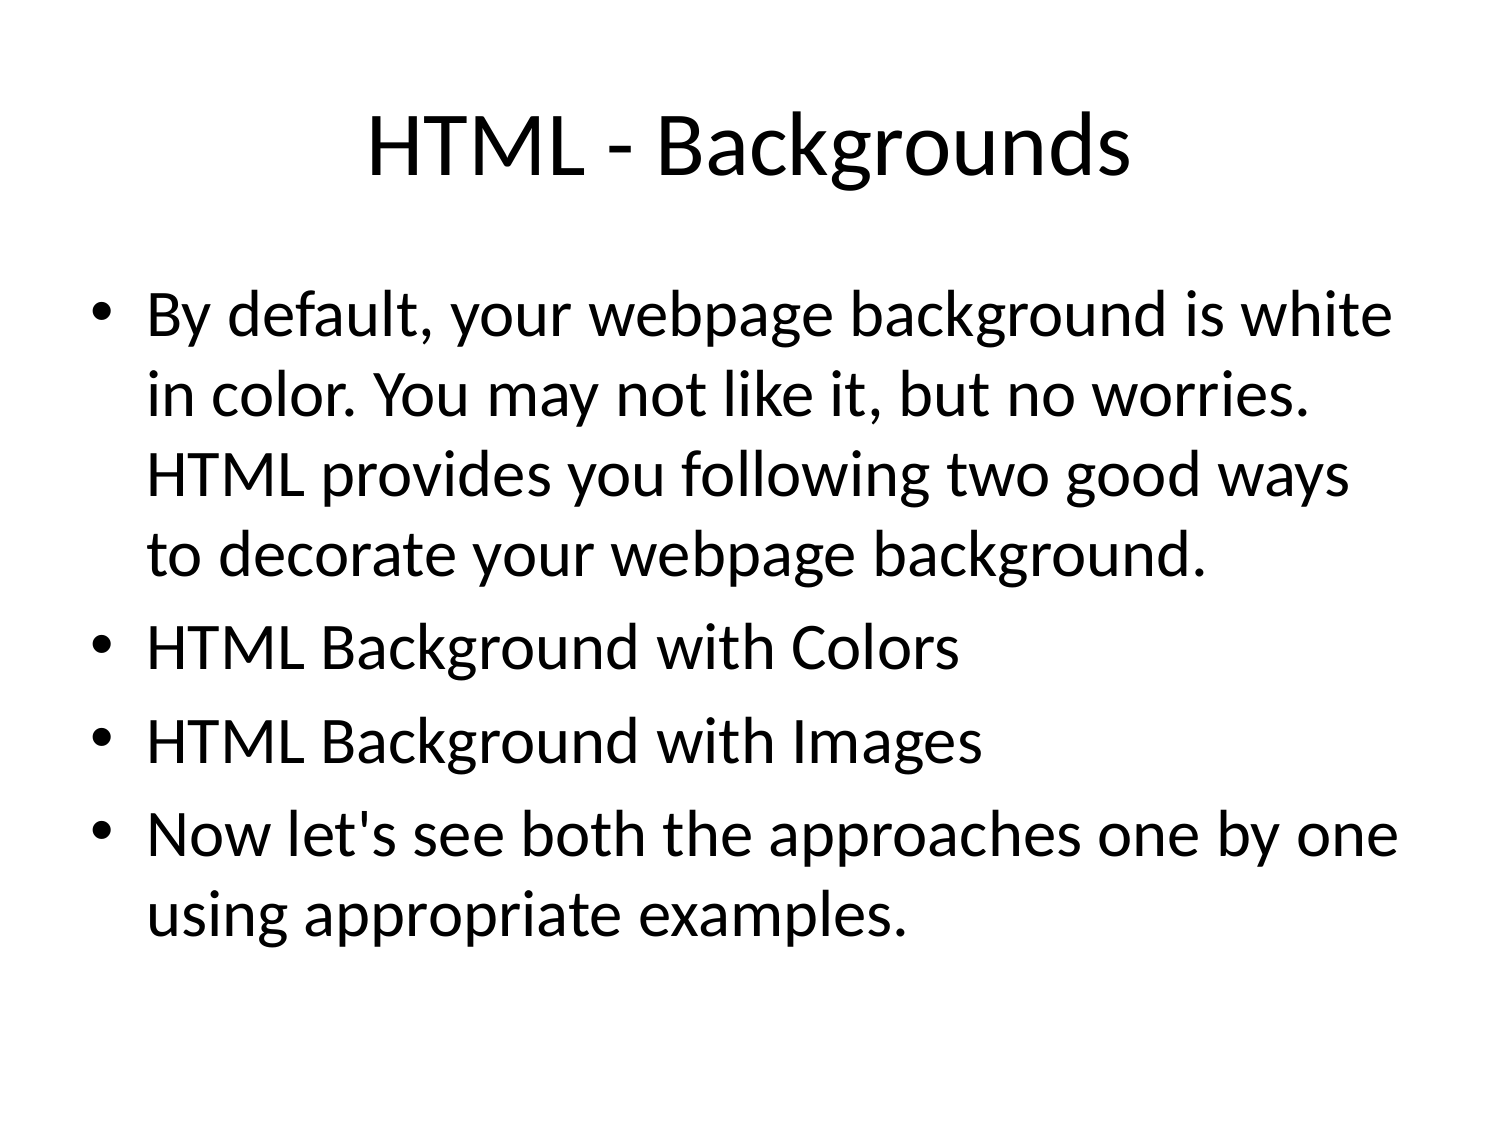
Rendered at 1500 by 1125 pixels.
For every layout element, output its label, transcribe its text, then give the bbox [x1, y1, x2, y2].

title HTML - Backgrounds [75, 45, 1425, 233]
list By default, your webpage background is white in color. You may not like it, but no worries. HTML provides you following two good ways to decorate your webpage background. HTML Background with Colors HTML Background with Images Now let's see both the approaches one by one using appropriate examples. [75, 262, 1425, 1005]
